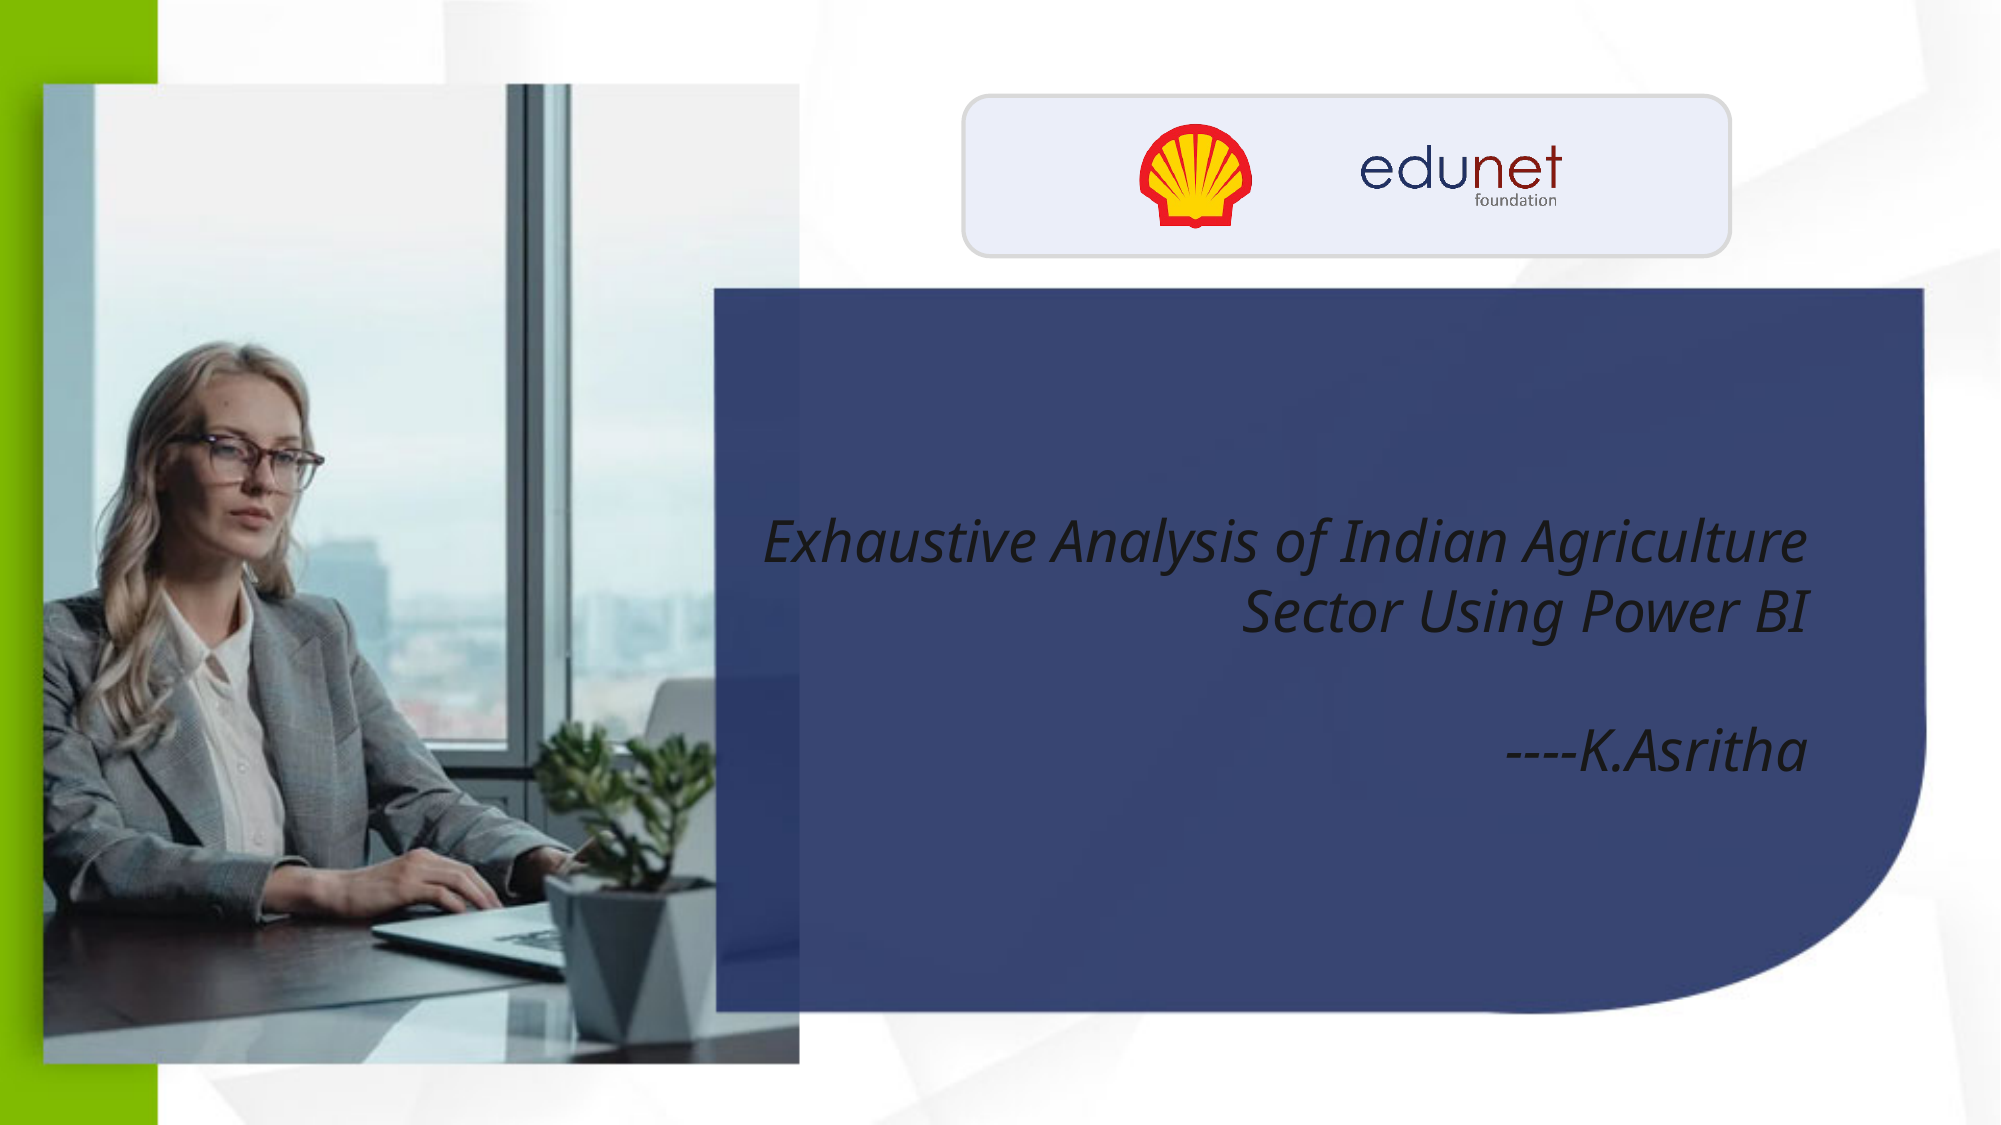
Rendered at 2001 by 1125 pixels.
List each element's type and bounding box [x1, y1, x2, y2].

picture [0, 0, 2000, 1125]
text_box [1130, 121, 1564, 231]
